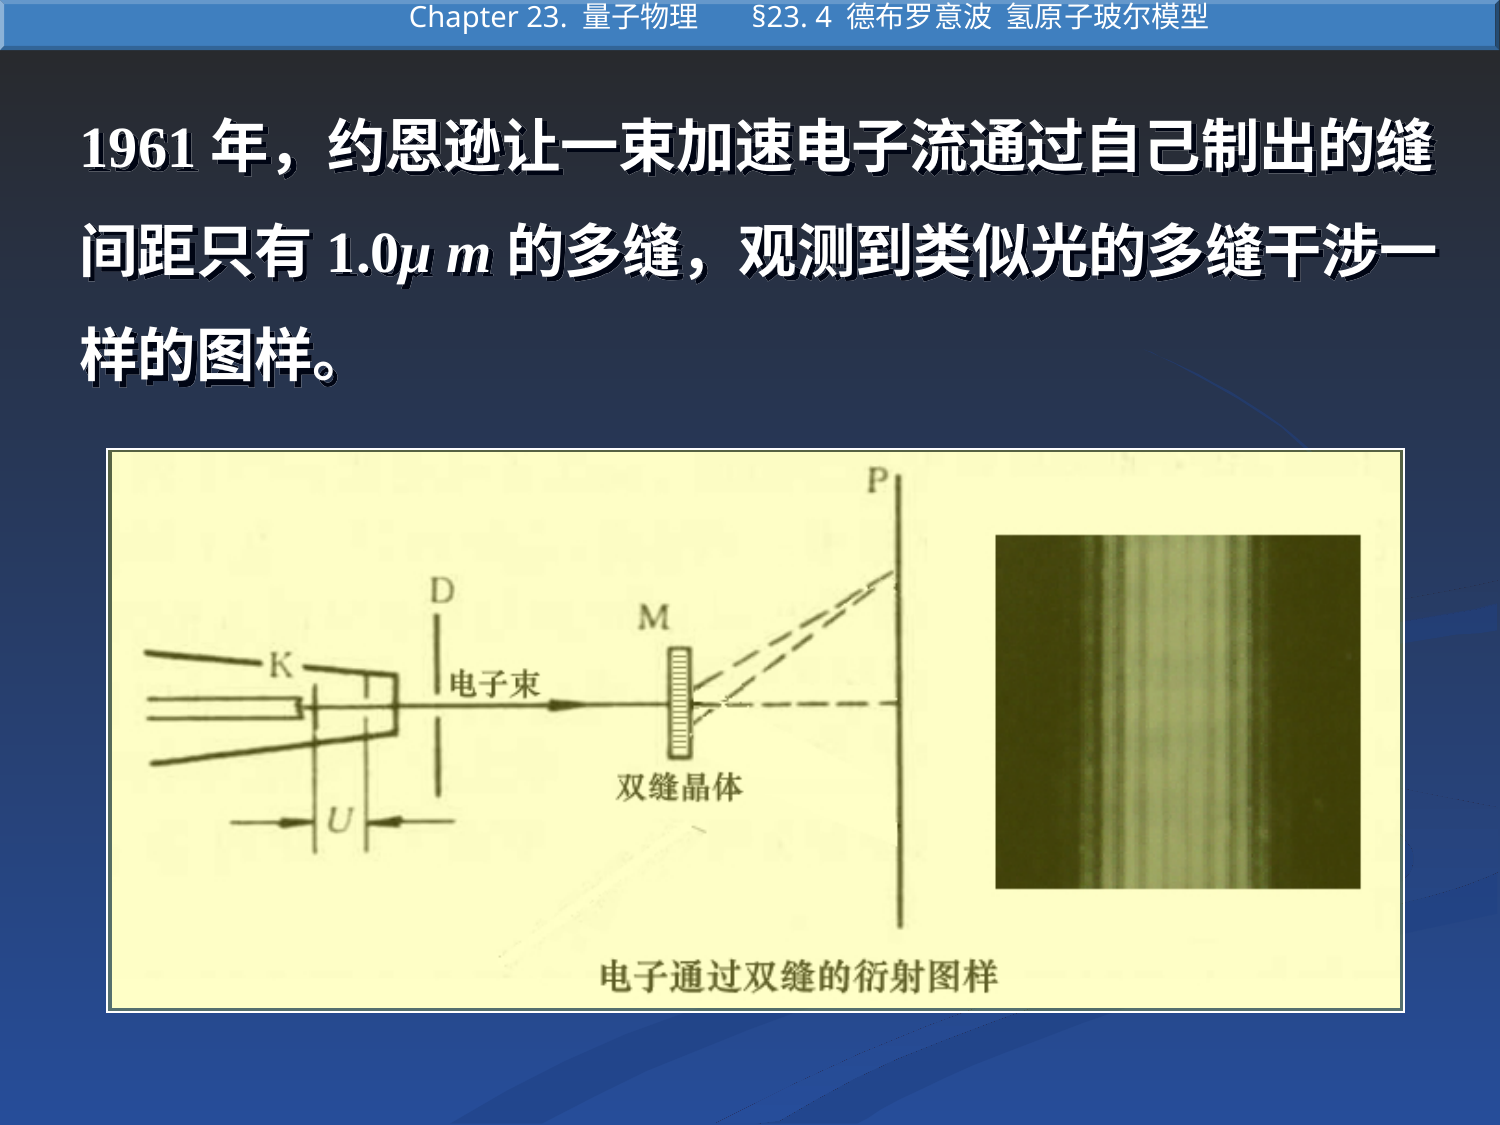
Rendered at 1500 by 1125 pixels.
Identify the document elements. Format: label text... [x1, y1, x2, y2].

text_box 1961年，约恩逊让一束加速电子流通过自己制出的缝间距只有1.0μ m的多缝，观测到类似光的多缝干涉一样的图样。 [65, 66, 1459, 396]
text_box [106, 448, 1405, 1013]
